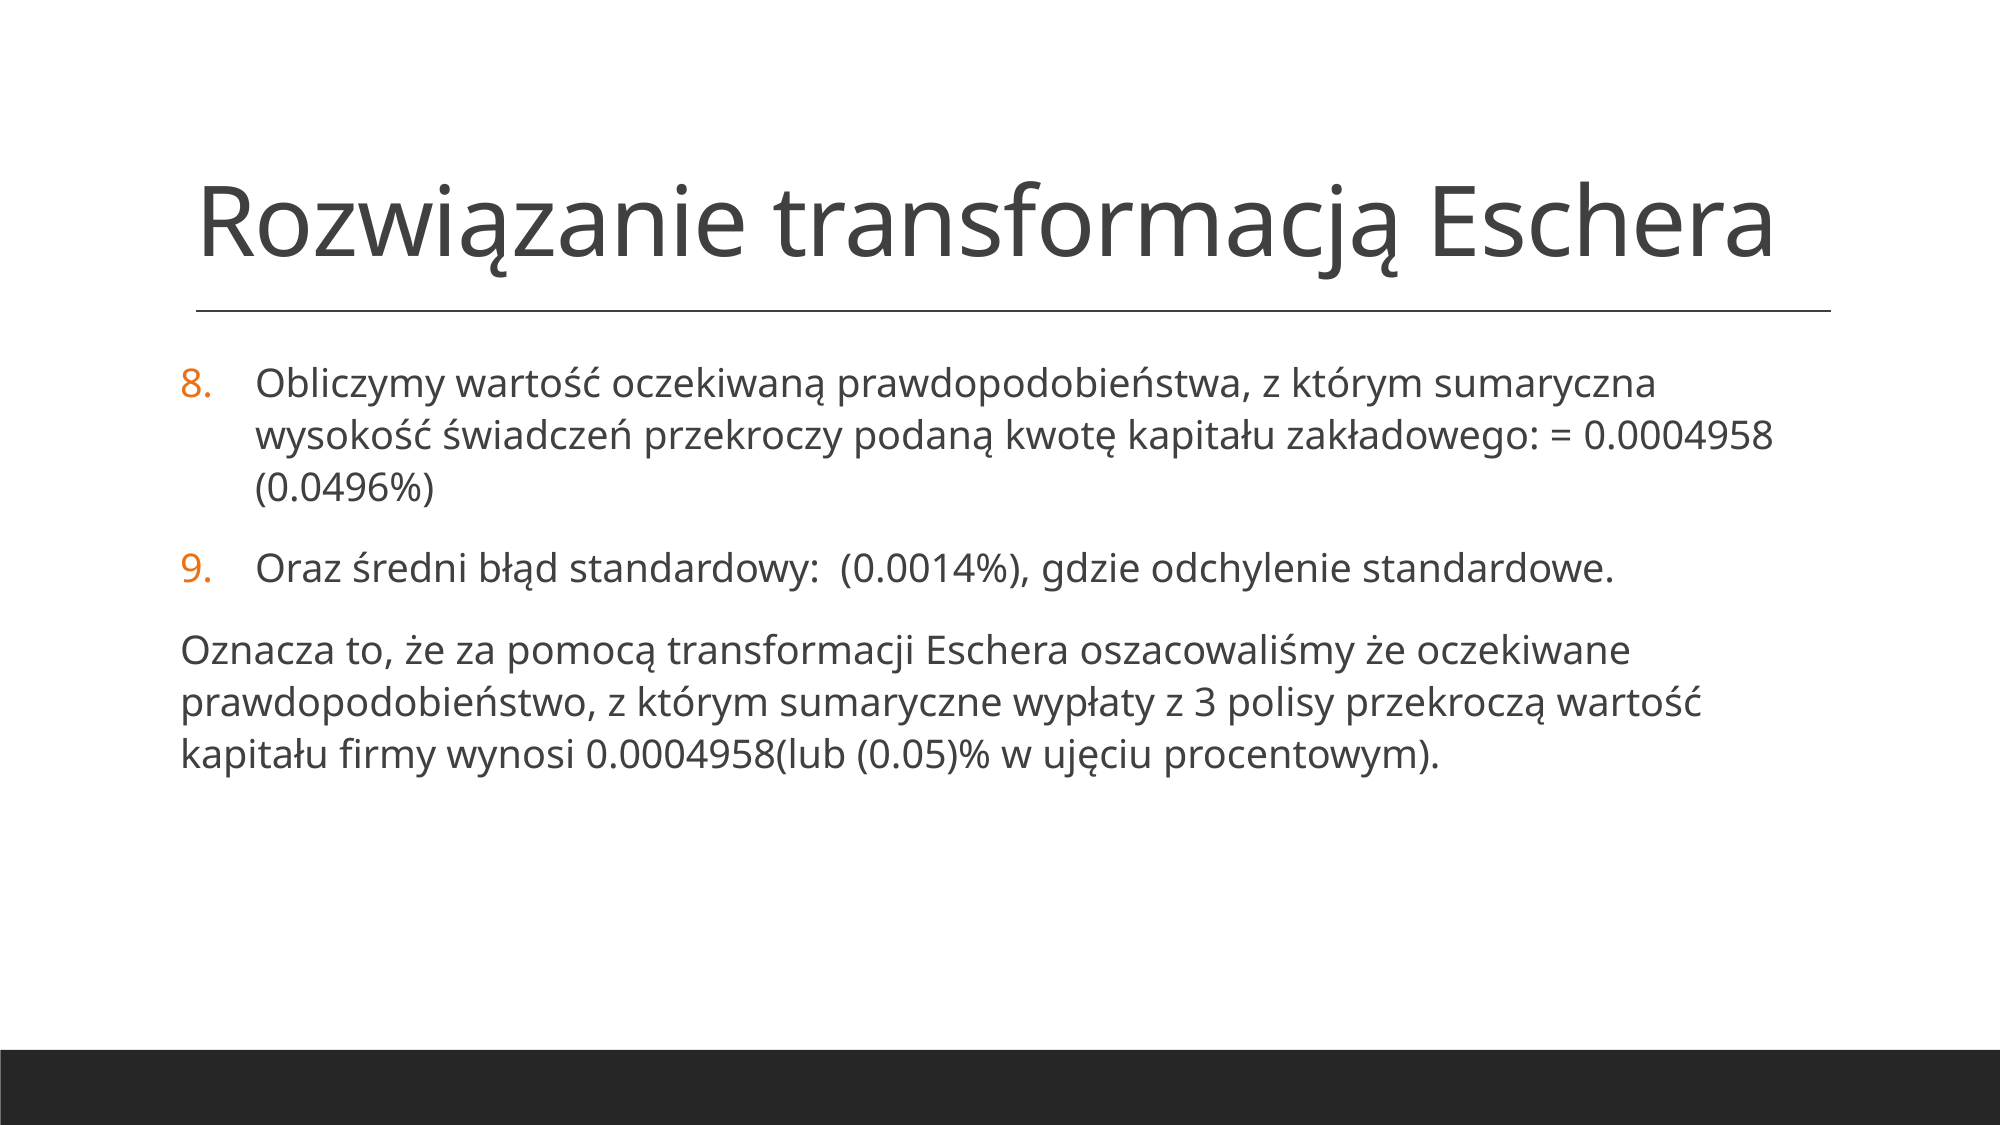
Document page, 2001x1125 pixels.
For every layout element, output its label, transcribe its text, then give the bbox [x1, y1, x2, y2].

title Rozwiązanie transformacją Eschera [180, 47, 1913, 285]
